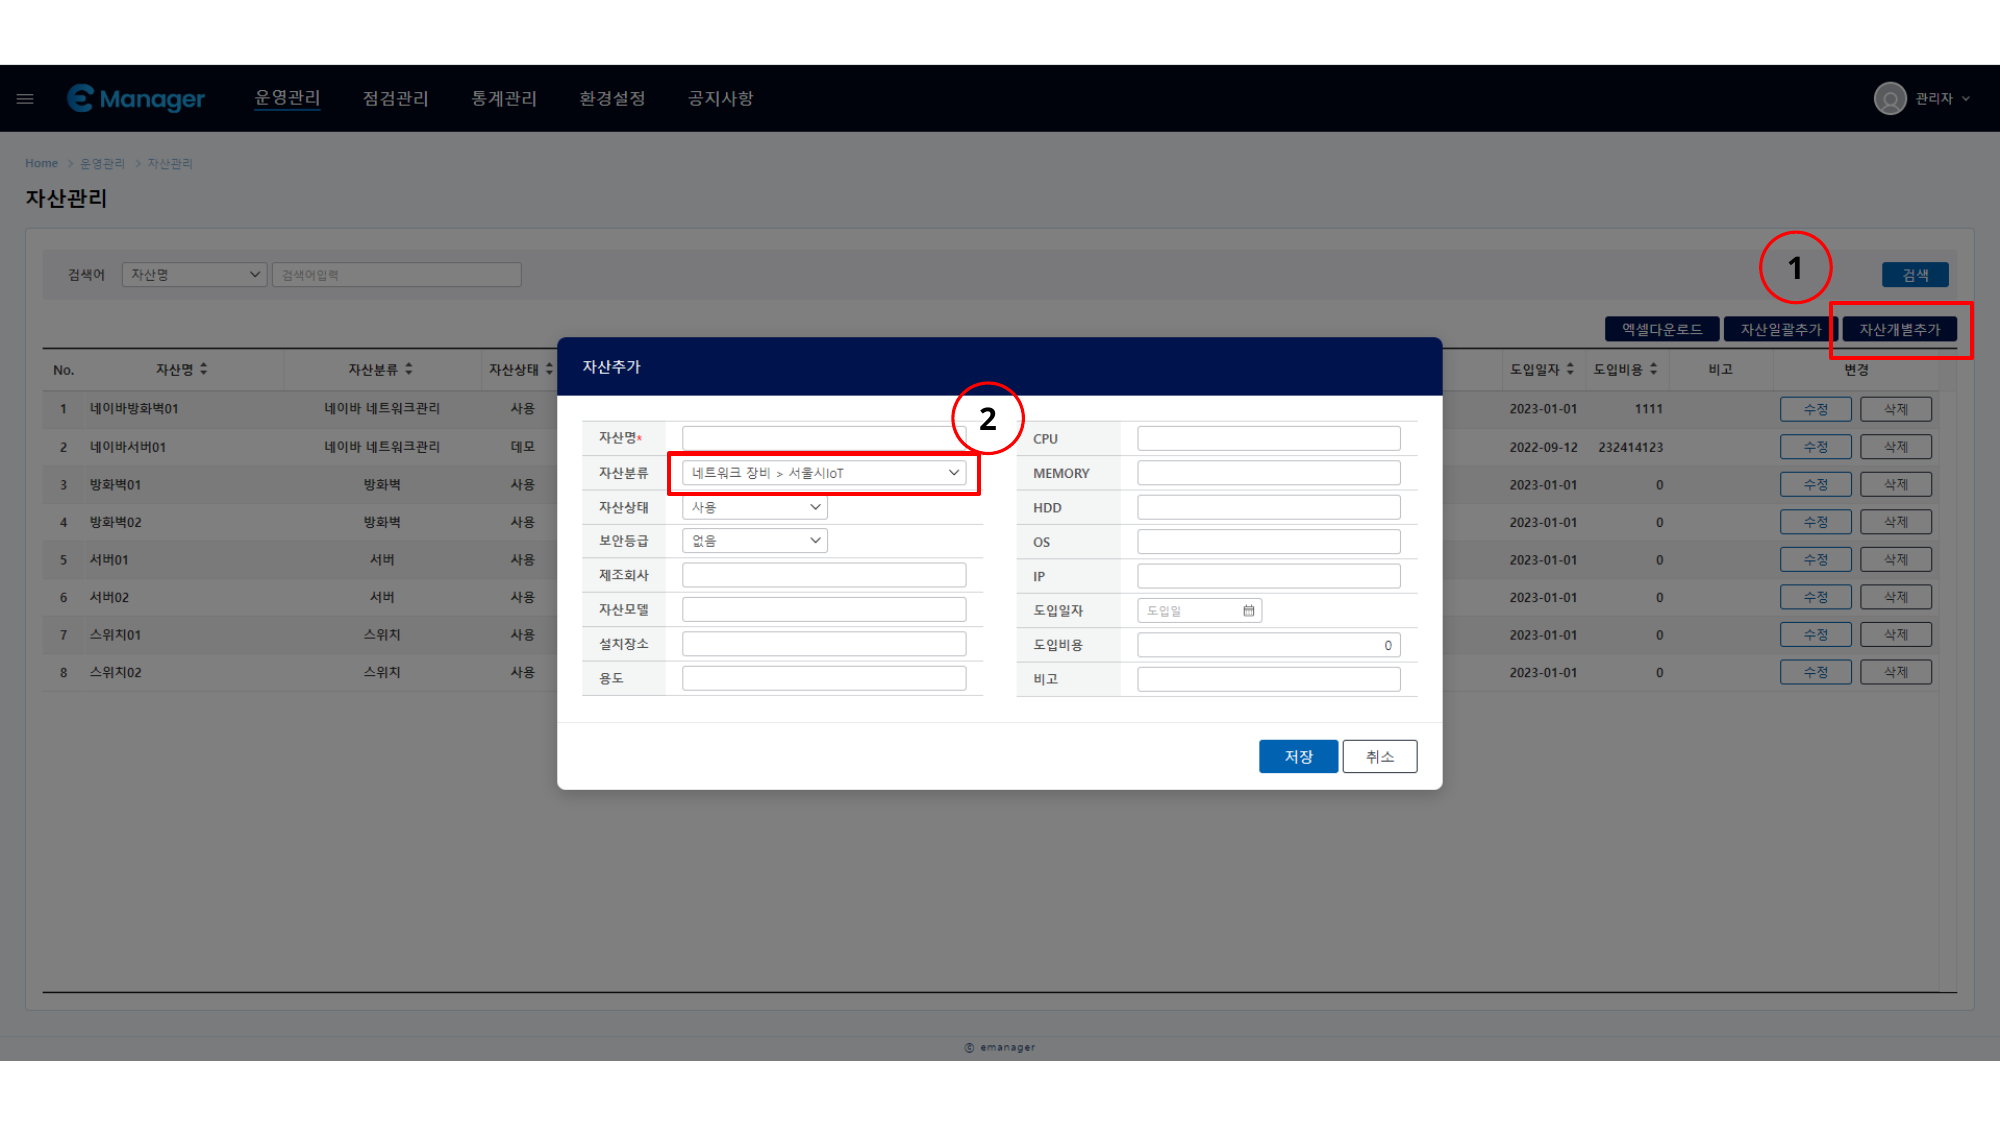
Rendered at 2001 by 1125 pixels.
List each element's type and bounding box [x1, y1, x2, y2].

text_box [0, 64, 2000, 1061]
